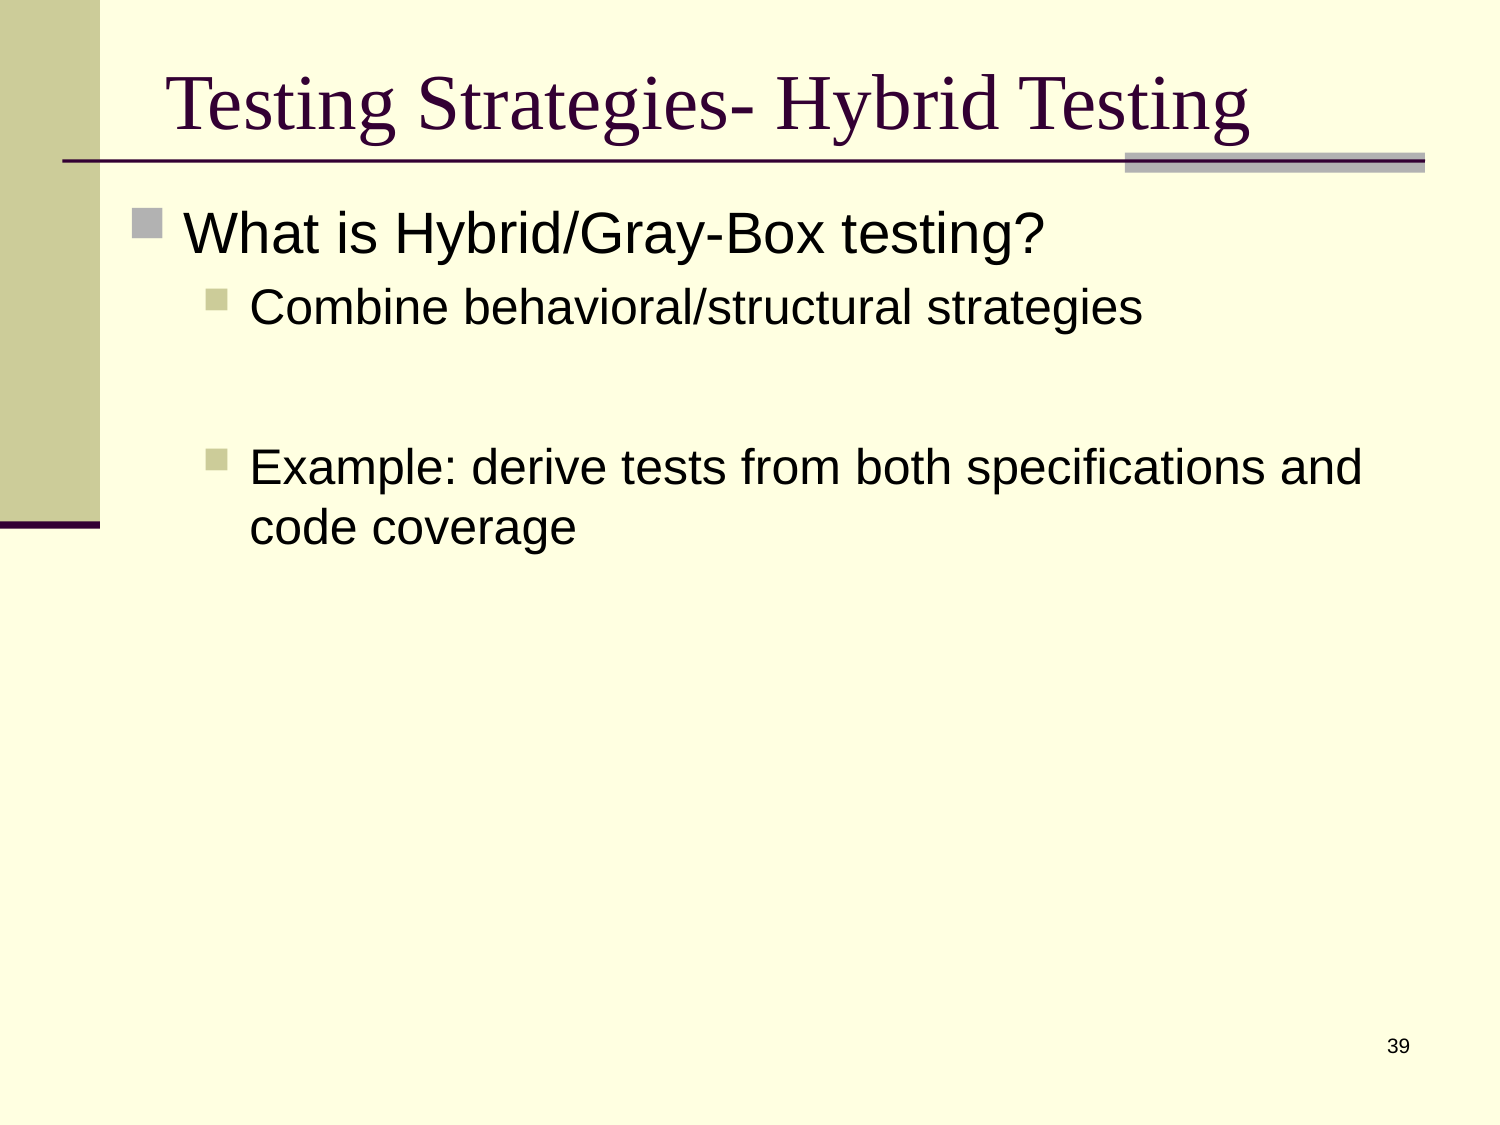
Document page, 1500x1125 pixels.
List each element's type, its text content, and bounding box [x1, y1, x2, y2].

title Testing Strategies- Hybrid Testing [150, 45, 1425, 150]
list What is Hybrid/Gray-Box testing? Combine behavioral/structural strategies Example: derive tests from both specifications and code coverage [112, 187, 1425, 1006]
slide_number 39 [1112, 1024, 1426, 1101]
